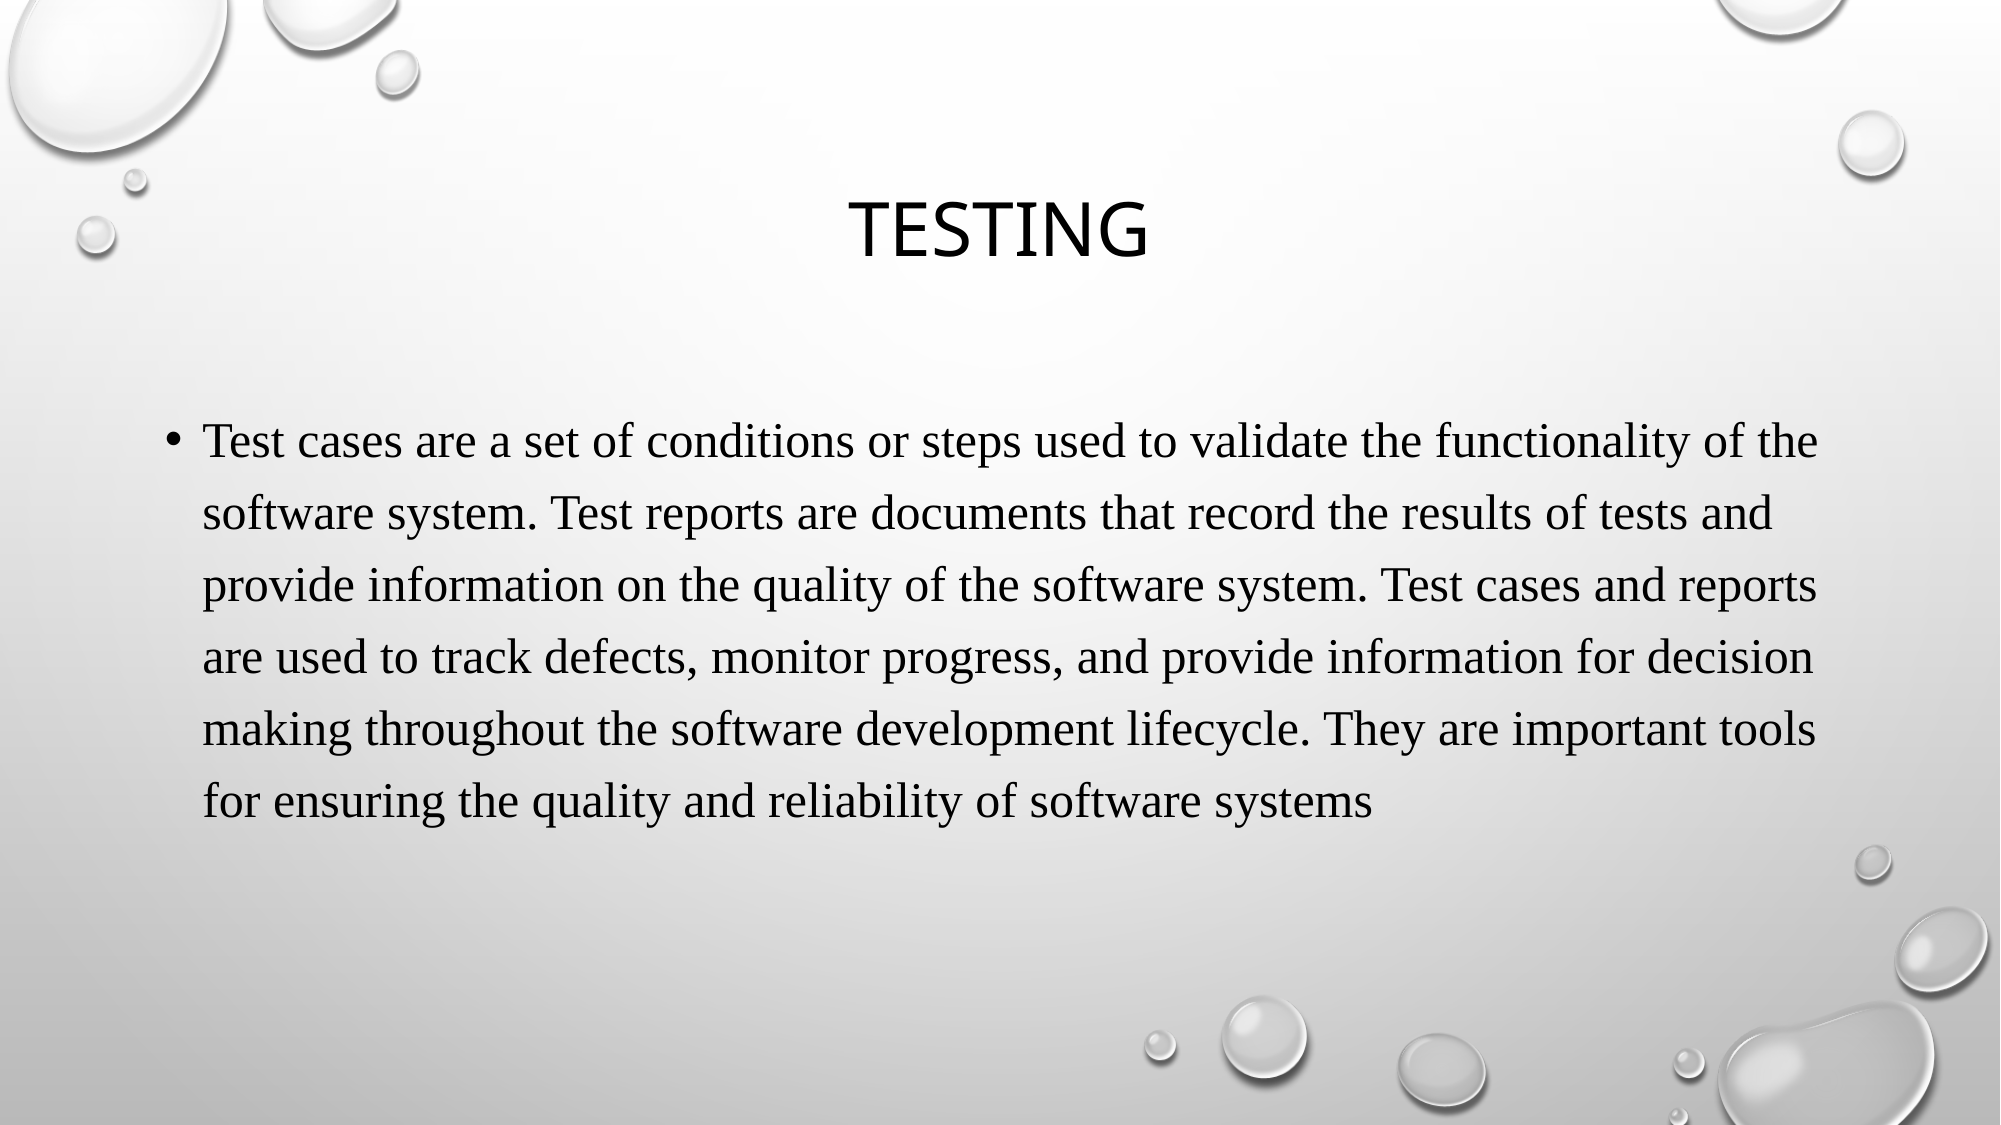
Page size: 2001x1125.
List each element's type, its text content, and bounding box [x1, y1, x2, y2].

title testing [149, 101, 1851, 364]
list Test cases are a set of conditions or steps used to validate the functionality of the software system. Test reports are documents that record the results of tests and provide information on the quality of the software system. Test cases and reports are used to track defects, monitor progress, and provide information for decision making throughout the software development lifecycle. They are important tools for ensuring the quality and reliability of software systems [149, 388, 1850, 950]
picture [0, 0, 2000, 1125]
